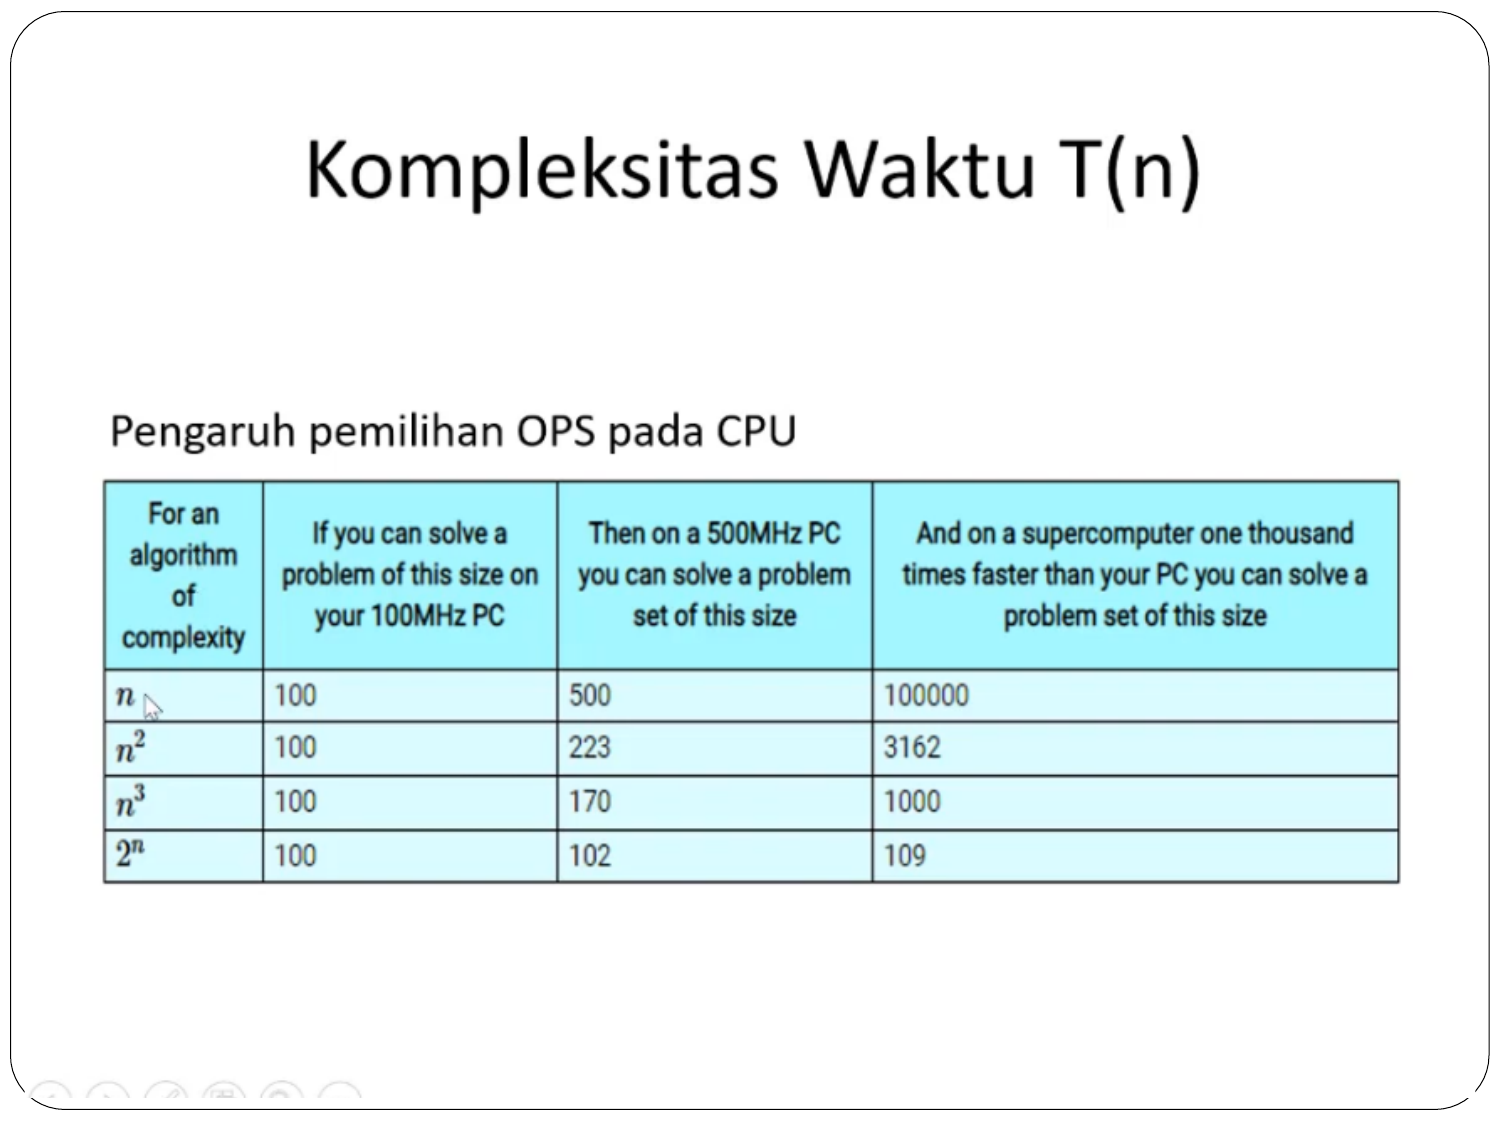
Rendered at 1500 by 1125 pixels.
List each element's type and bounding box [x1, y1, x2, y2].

picture [24, 75, 1476, 1098]
